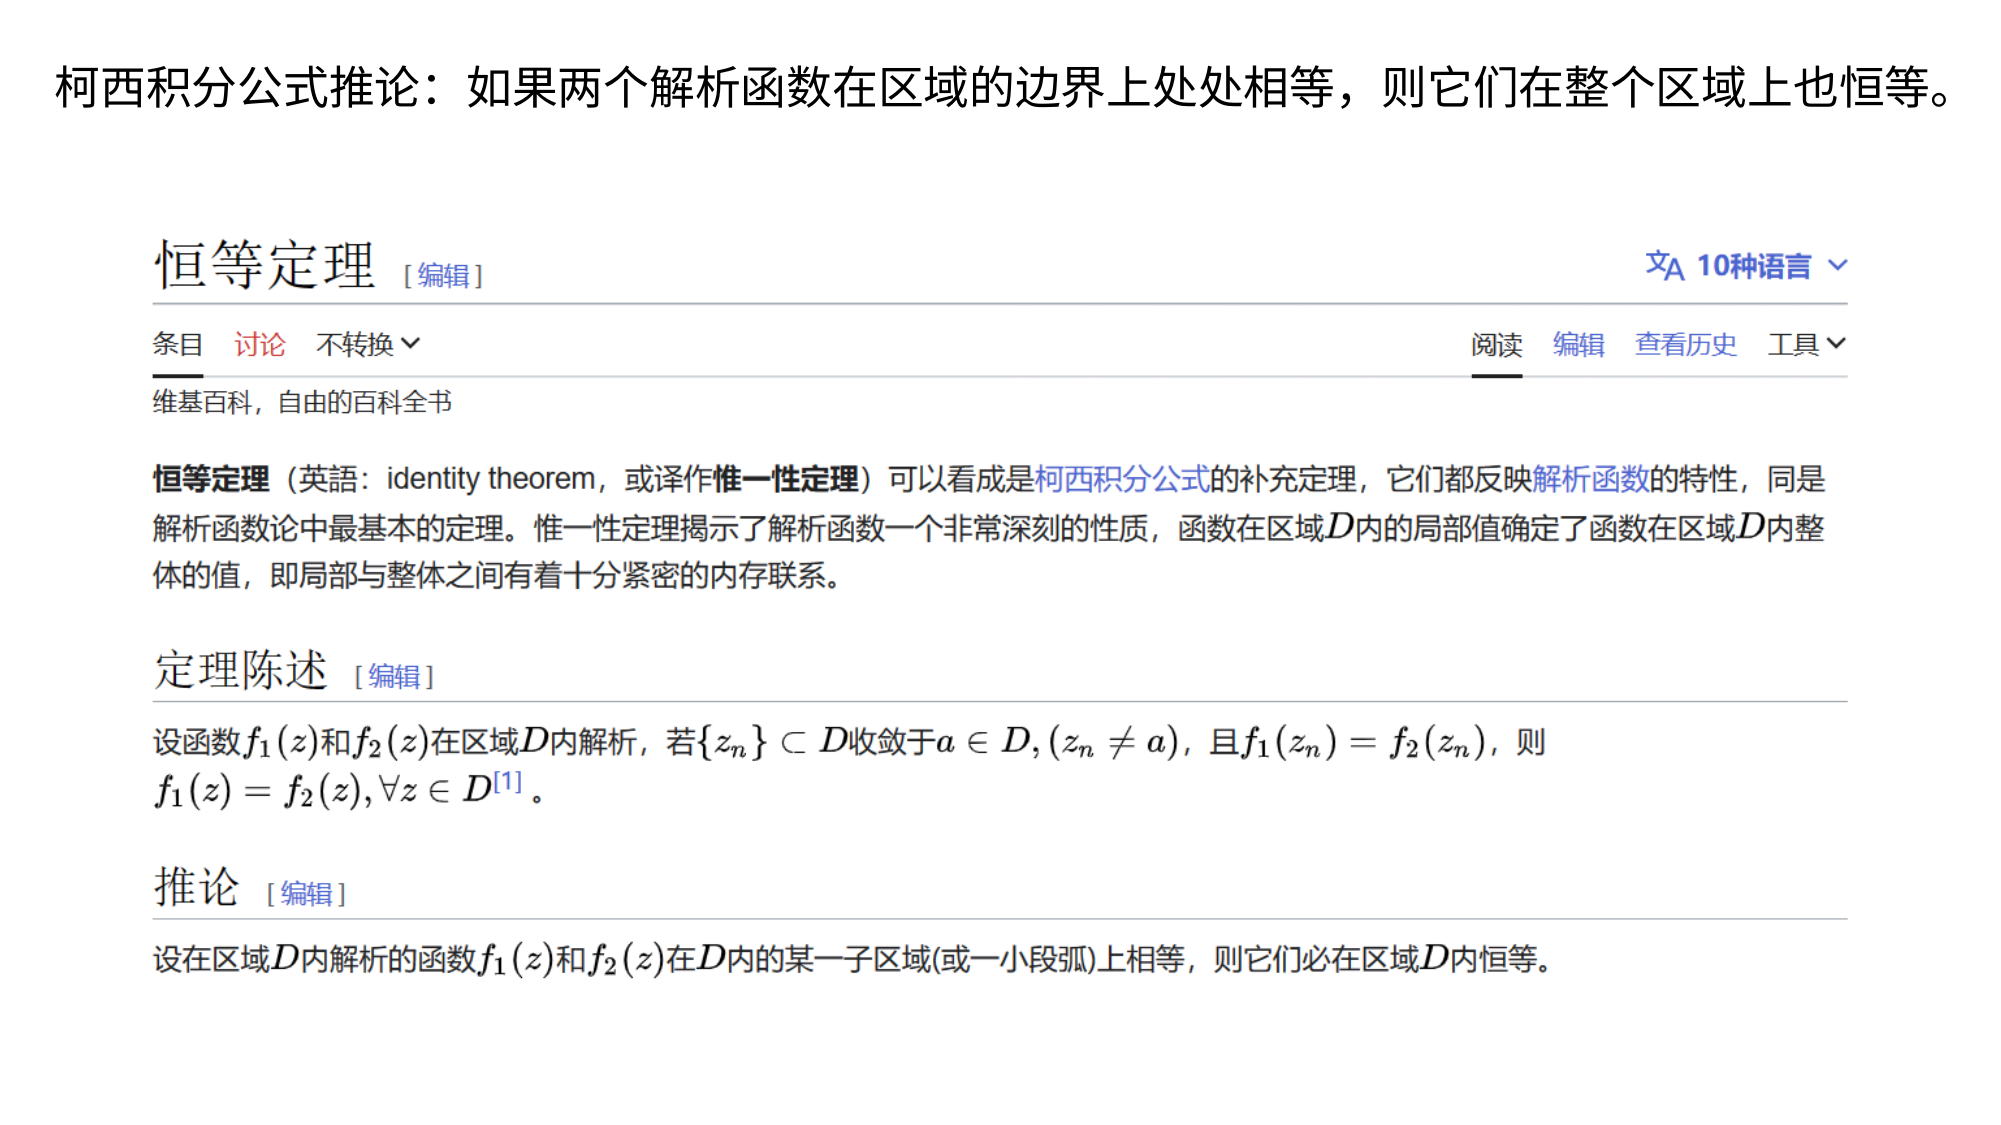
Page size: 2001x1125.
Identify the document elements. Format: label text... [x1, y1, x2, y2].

text_box 柯西积分公式推论：如果两个解析函数在区域的边界上处处相等，则它们在整个区域上也恒等。 [40, 51, 1992, 122]
picture [132, 213, 1900, 1003]
